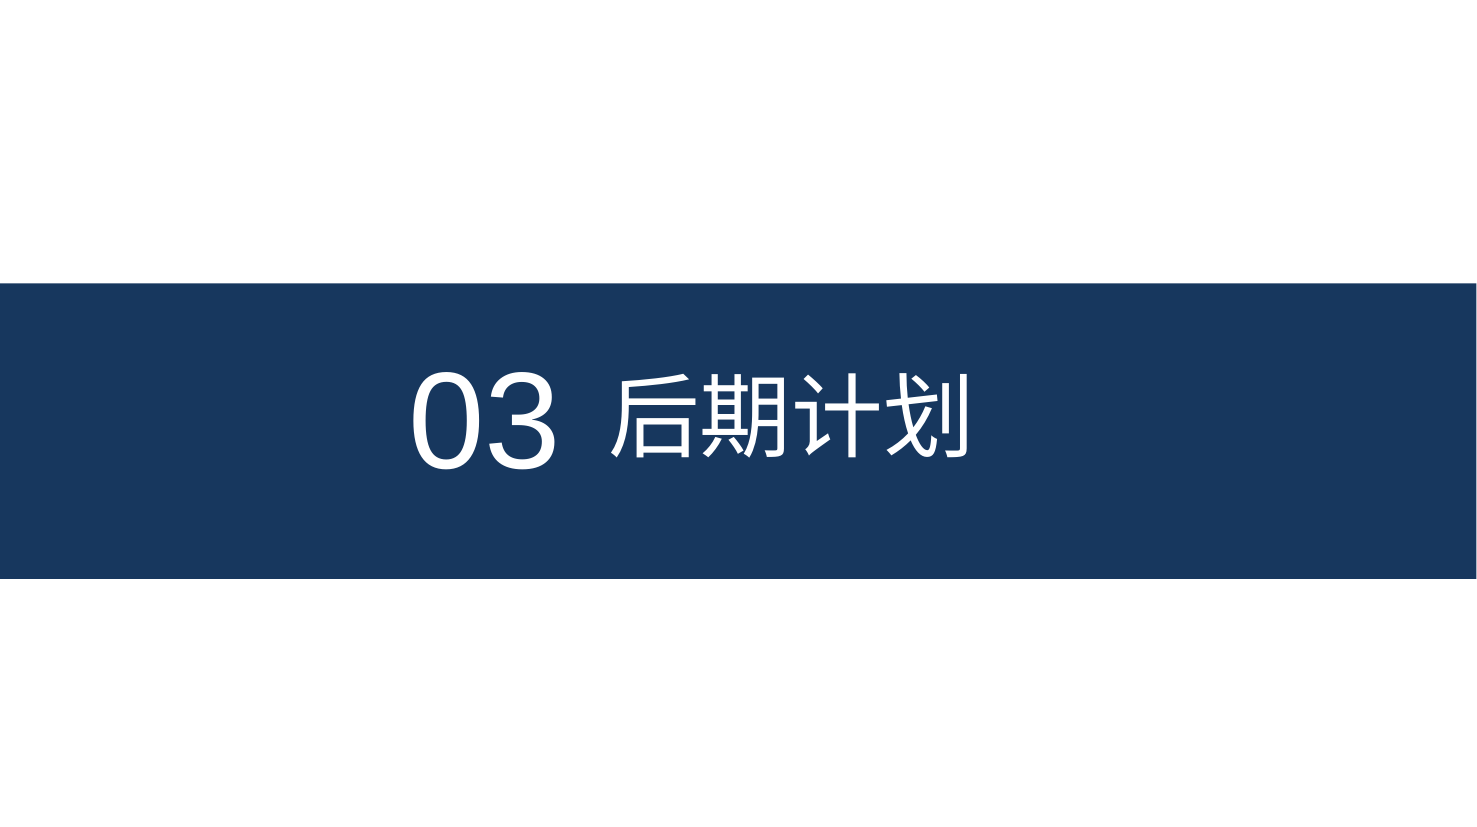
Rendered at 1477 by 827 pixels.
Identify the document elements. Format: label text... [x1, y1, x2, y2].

text_box 后期计划 [608, 466, 1333, 471]
text_box [0, 281, 1477, 581]
text_box 03 [360, 306, 610, 522]
